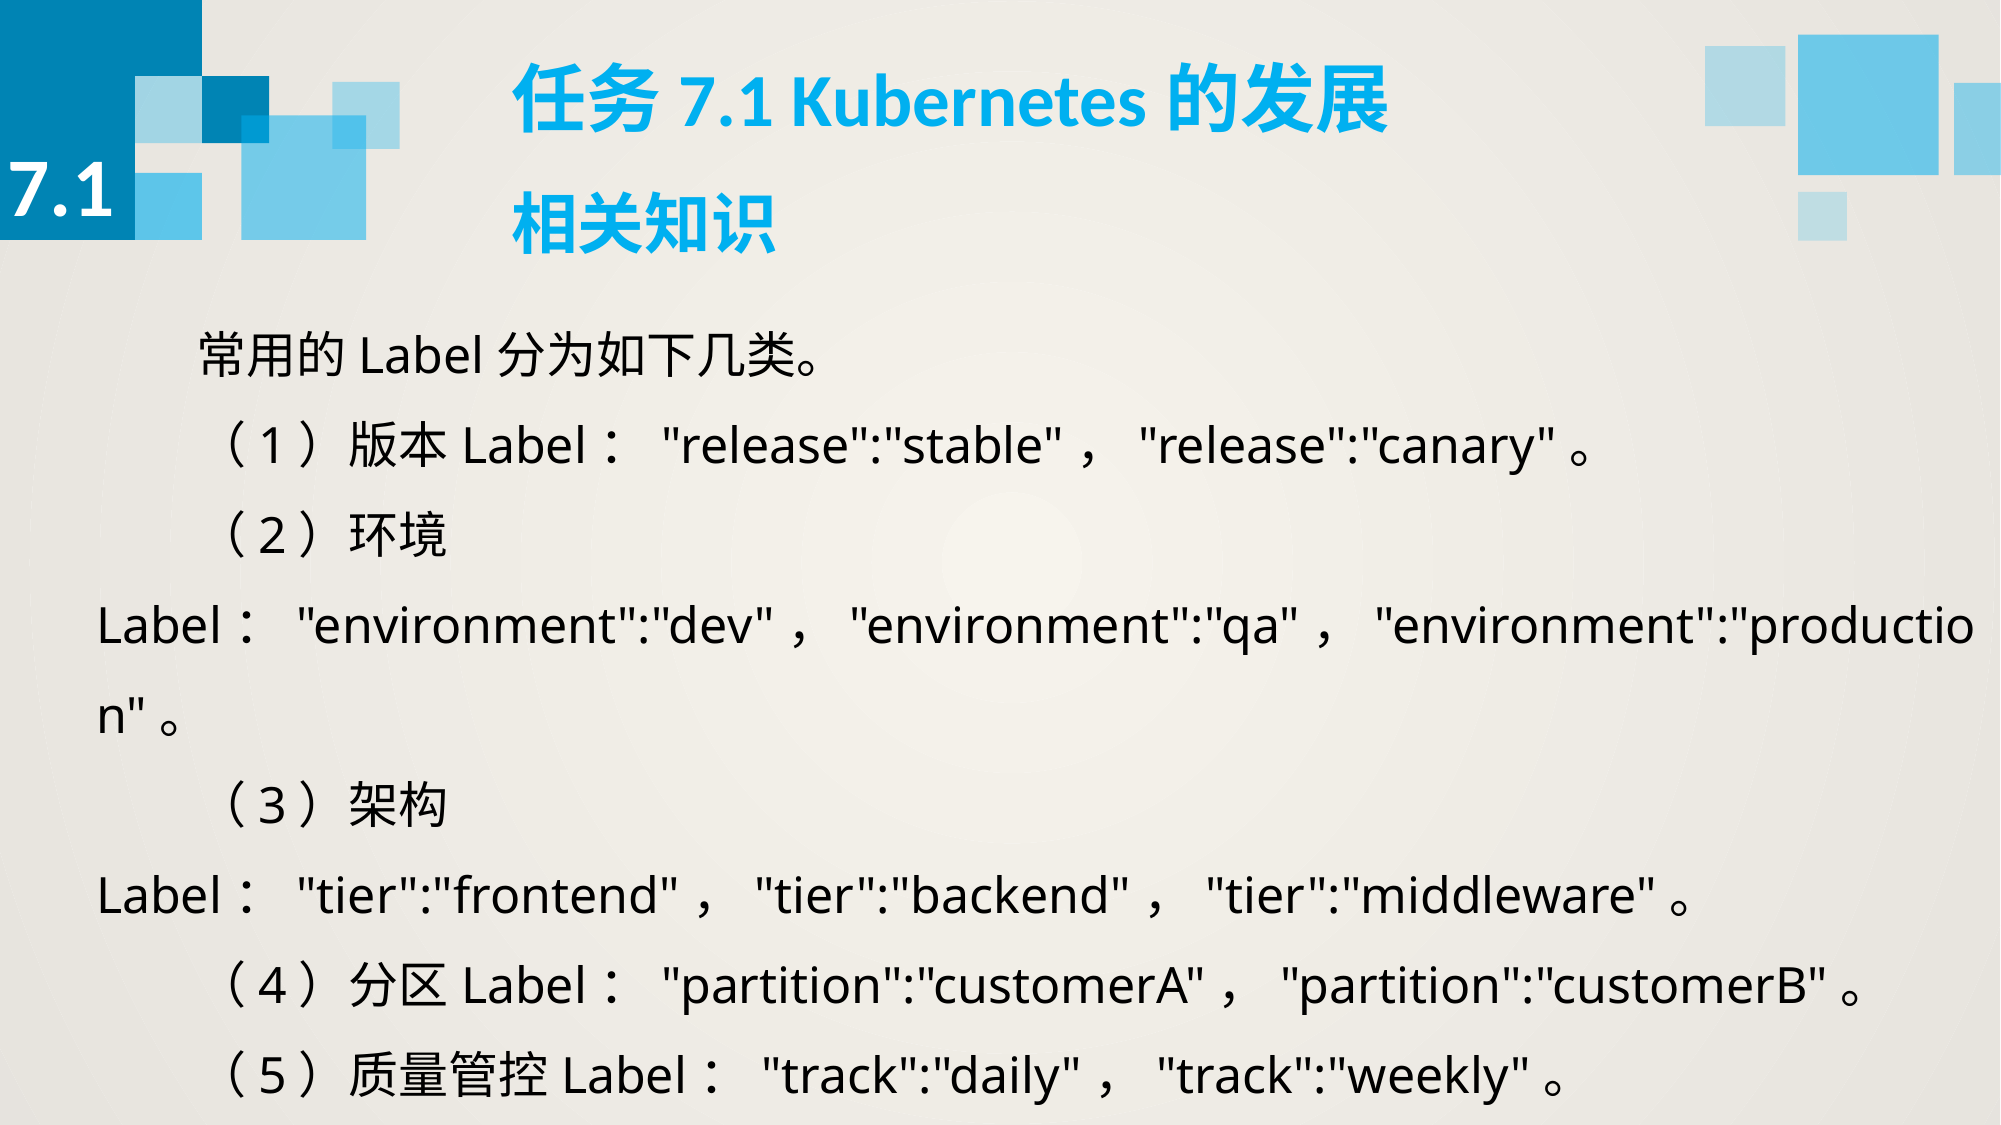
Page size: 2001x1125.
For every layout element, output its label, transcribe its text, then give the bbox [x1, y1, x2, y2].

list 任务7.1 Kubernetes的发展 [496, 17, 1663, 150]
list 相关知识 [496, 149, 1243, 250]
list 7.1 [0, 95, 150, 232]
text_box 常用的Label分为如下几类。 （1）版本Label："release":"stable"，"release":"canary"。 （2）环境Label："environment":"dev"，"environment":"qa"，"environment":"production"。 （3）架构Label："tier":"frontend"，"tier":"backend"，"tier":"middleware"。 （4）分区Label："partition":"customerA"，"partition":"customerB"。 （5）质量管控Label："track":"daily"，"track":"weekly"。 [81, 286, 2000, 1111]
